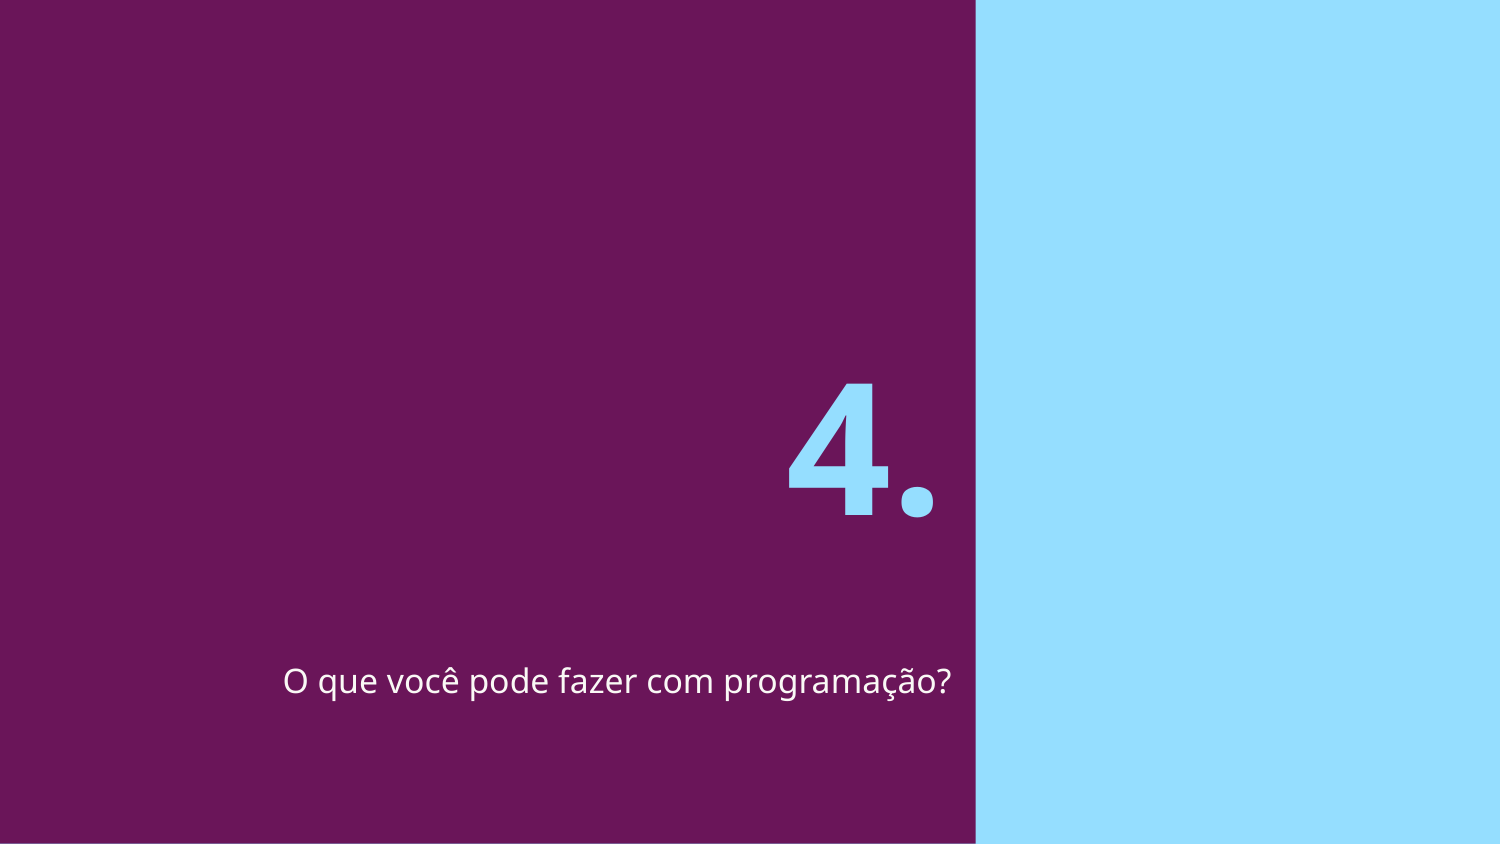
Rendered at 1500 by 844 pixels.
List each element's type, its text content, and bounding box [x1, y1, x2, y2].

title O que você pode fazer com programação? [90, 643, 967, 716]
subtitle 4. [0, 315, 960, 568]
